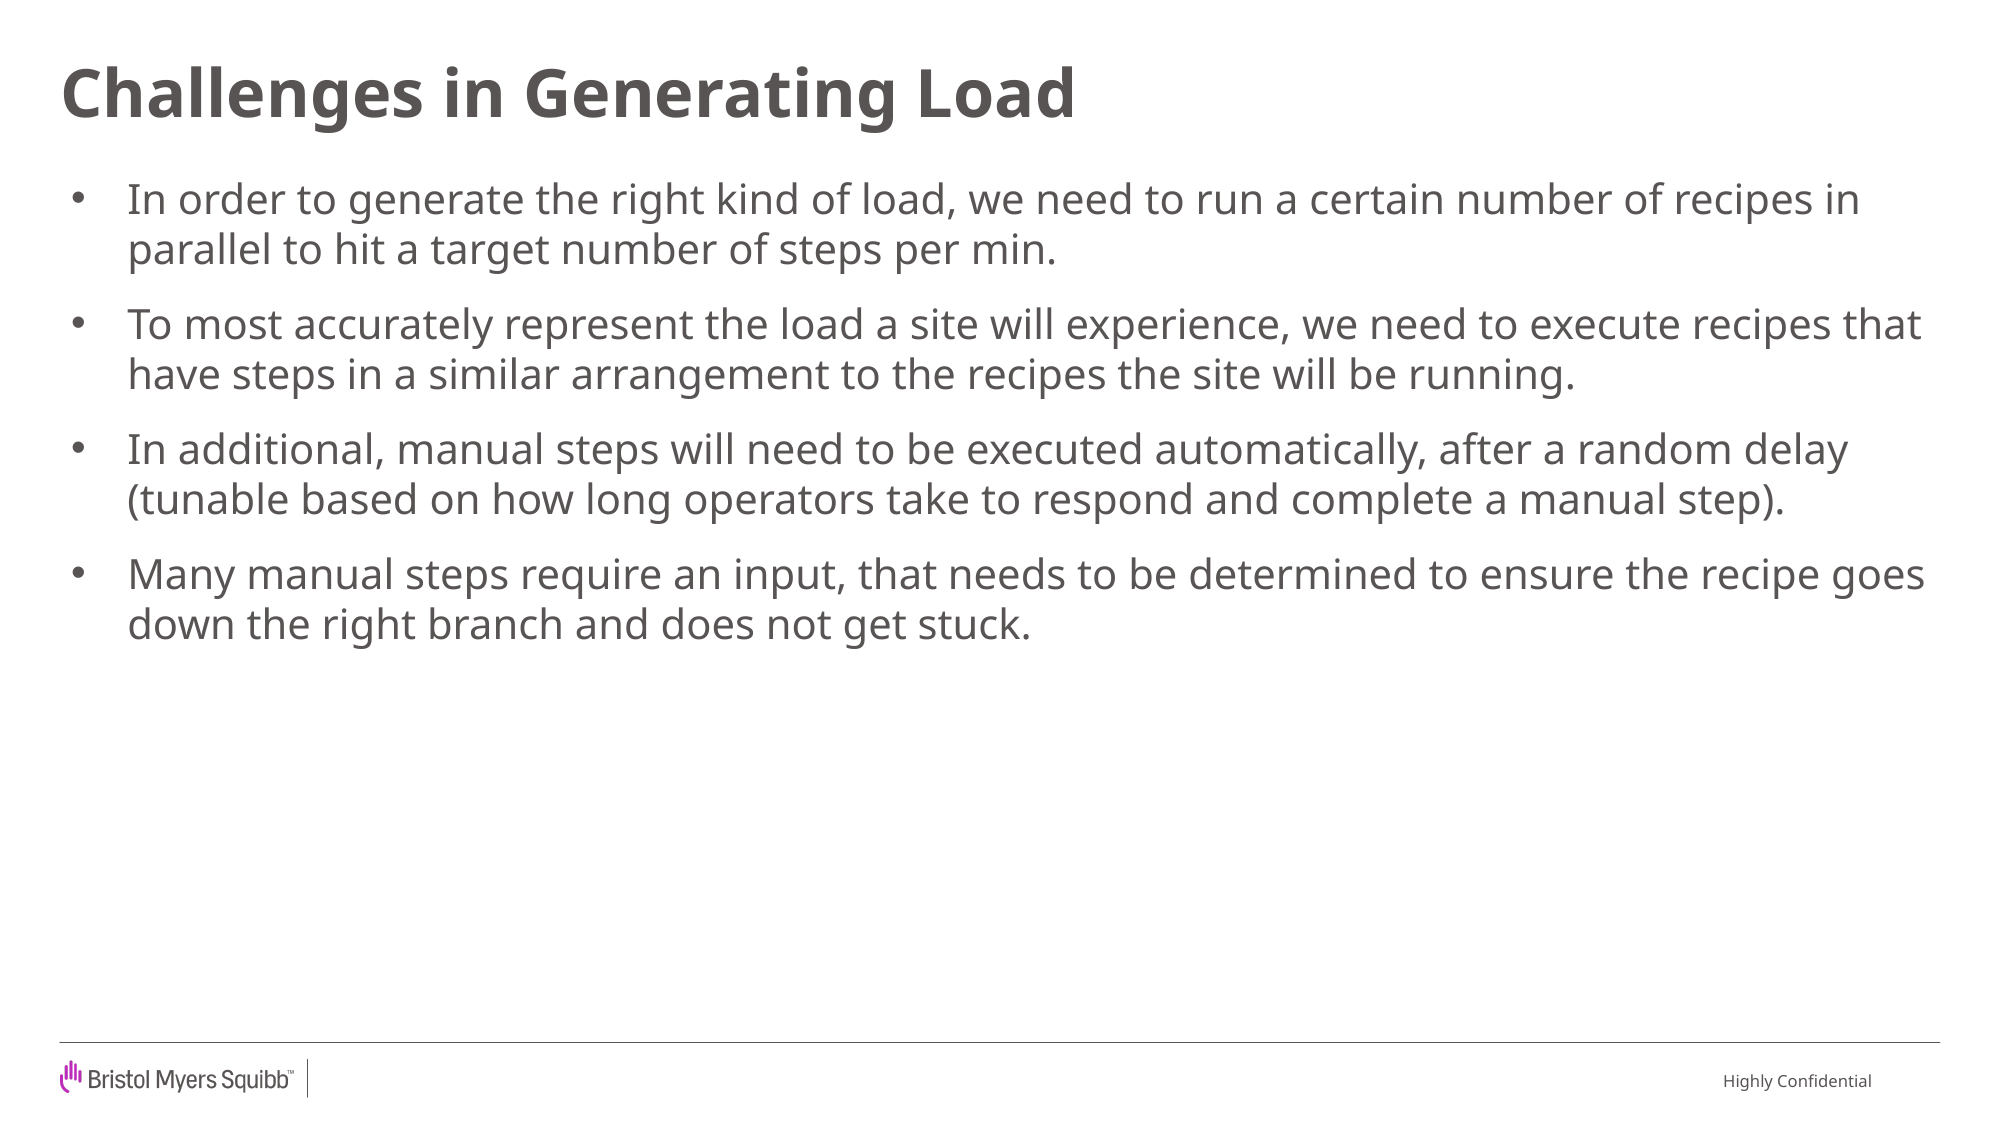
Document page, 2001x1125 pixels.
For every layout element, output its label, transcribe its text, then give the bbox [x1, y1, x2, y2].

title Challenges in Generating Load [60, 60, 1940, 119]
text_box In order to generate the right kind of load, we need to run a certain number of recipes in parallel to hit a target number of steps per min. To most accurately represent the load a site will experience, we need to execute recipes that have steps in a similar arrangement to the recipes the site will be running. In additional, manual steps will need to be executed automatically, after a random delay (tunable based on how long operators take to respond and complete a manual step). Many manual steps require an input, that needs to be determined to ensure the recipe goes down the right branch and does not get stuck. [71, 172, 1940, 279]
